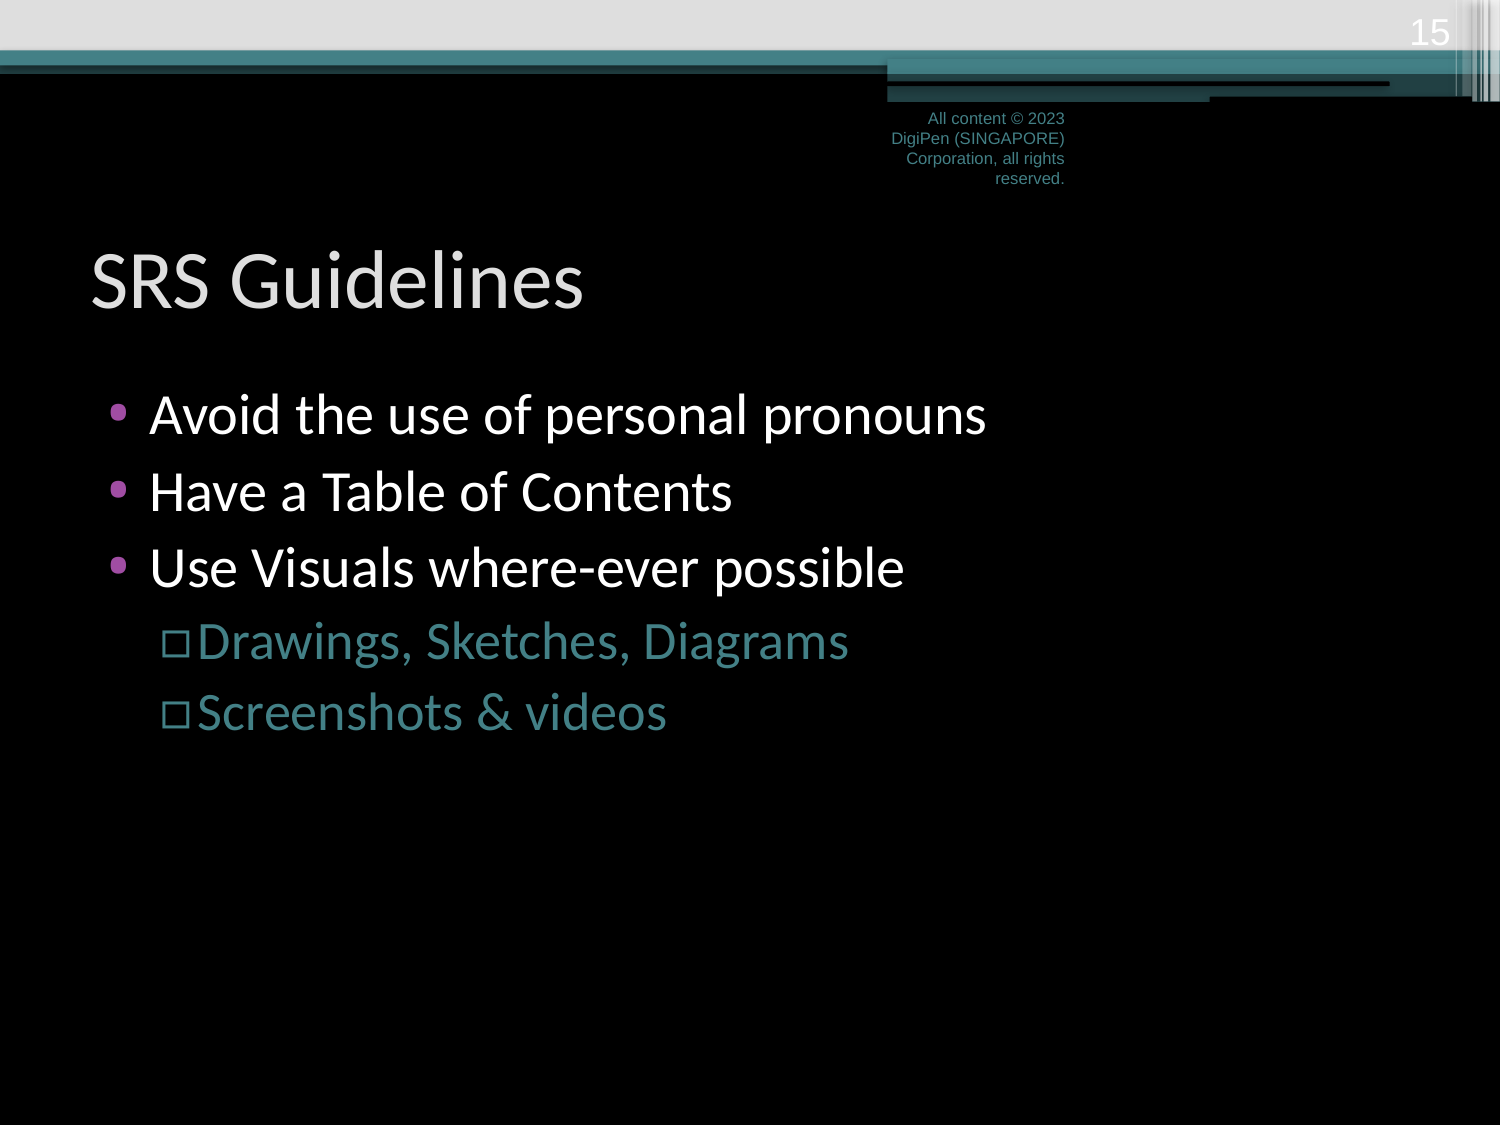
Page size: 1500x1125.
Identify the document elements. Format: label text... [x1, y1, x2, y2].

footer All content © 2023 DigiPen (SINGAPORE) Corporation, all rights reserved. [862, 100, 1080, 176]
title SRS Guidelines [74, 187, 1426, 363]
list Avoid the use of personal pronouns Have a Table of Contents Use Visuals where-ever possible Drawings, Sketches, Diagrams Screenshots & videos [74, 368, 1426, 1079]
slide_number 14 [1340, 0, 1466, 61]
